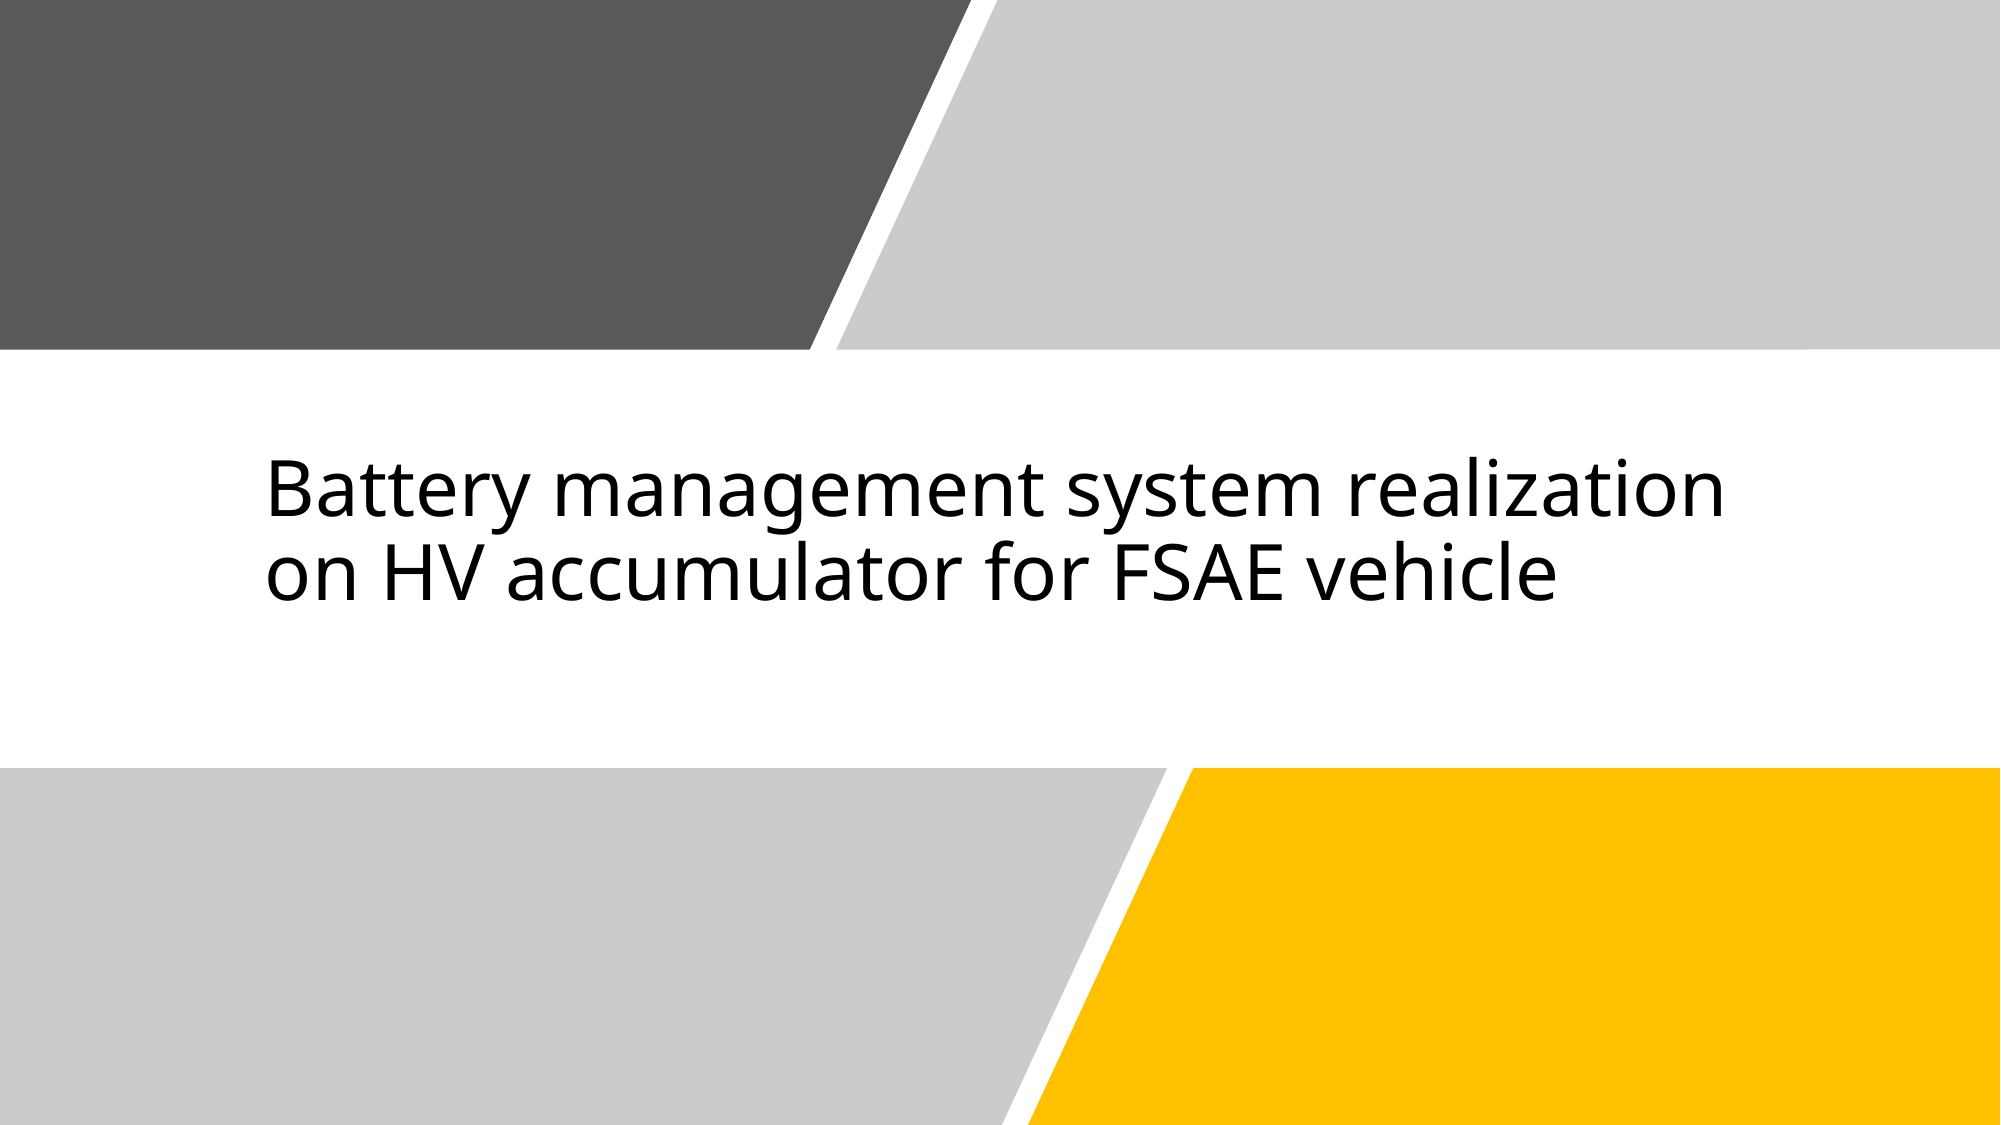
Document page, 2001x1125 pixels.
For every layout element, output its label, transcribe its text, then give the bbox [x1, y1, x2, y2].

text_box [1007, 767, 1192, 1125]
text_box [834, 0, 2000, 351]
title Battery management system realization on HV accumulator for FSAE vehicle [249, 368, 1750, 625]
text_box [0, 0, 973, 351]
text_box [0, 767, 1169, 1125]
text_box [1026, 767, 2000, 1125]
